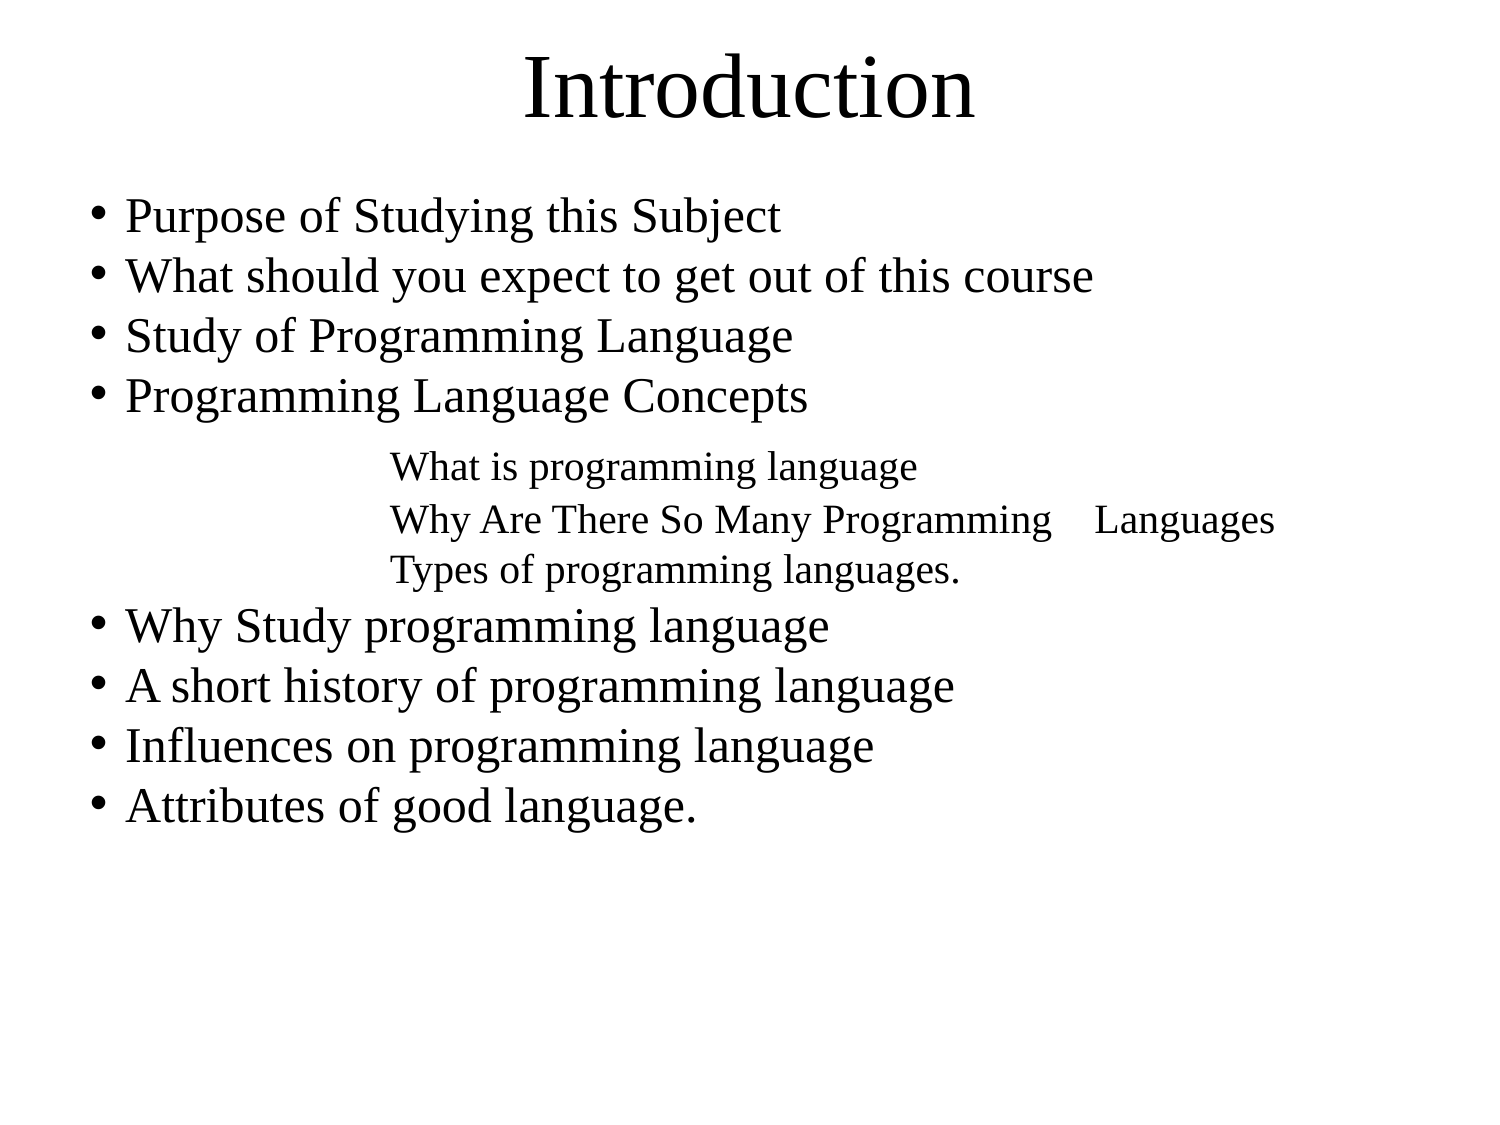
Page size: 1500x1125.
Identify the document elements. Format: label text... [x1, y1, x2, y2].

text_box Introduction [75, 0, 1425, 163]
text_box Purpose of Studying this Subject What should you expect to get out of this course Study of Programming Language Programming Language Concepts What is programming language Why Are There So Many Programming Languages Types of programming languages. Why Study programming language A short history of programming language Influences on programming language Attributes of good language. [75, 174, 1425, 1050]
